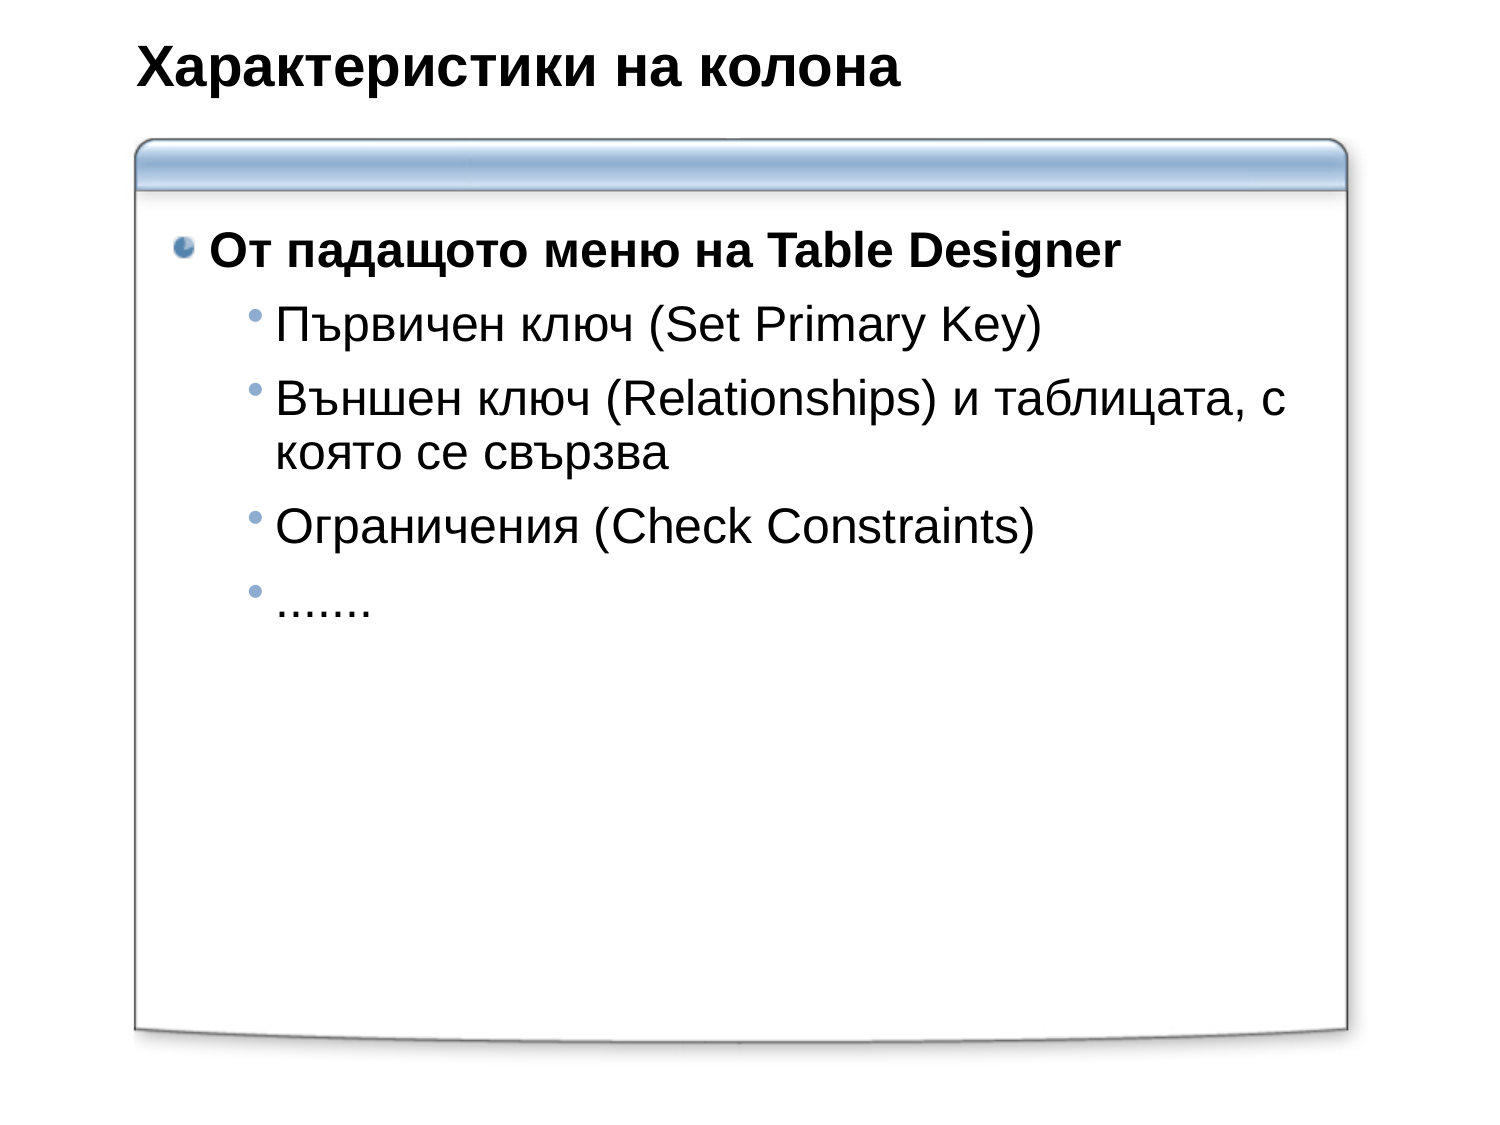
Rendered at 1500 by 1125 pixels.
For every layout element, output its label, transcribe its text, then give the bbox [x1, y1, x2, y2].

list От падащото меню на Table Designer Първичен ключ (Set Primary Key) Външен ключ (Relationships) и таблицата, с която се свързва Ограничения (Check Constraints) ....... [172, 224, 1325, 1029]
picture [125, 137, 1375, 1076]
title Характеристики на колона [136, 0, 1350, 138]
